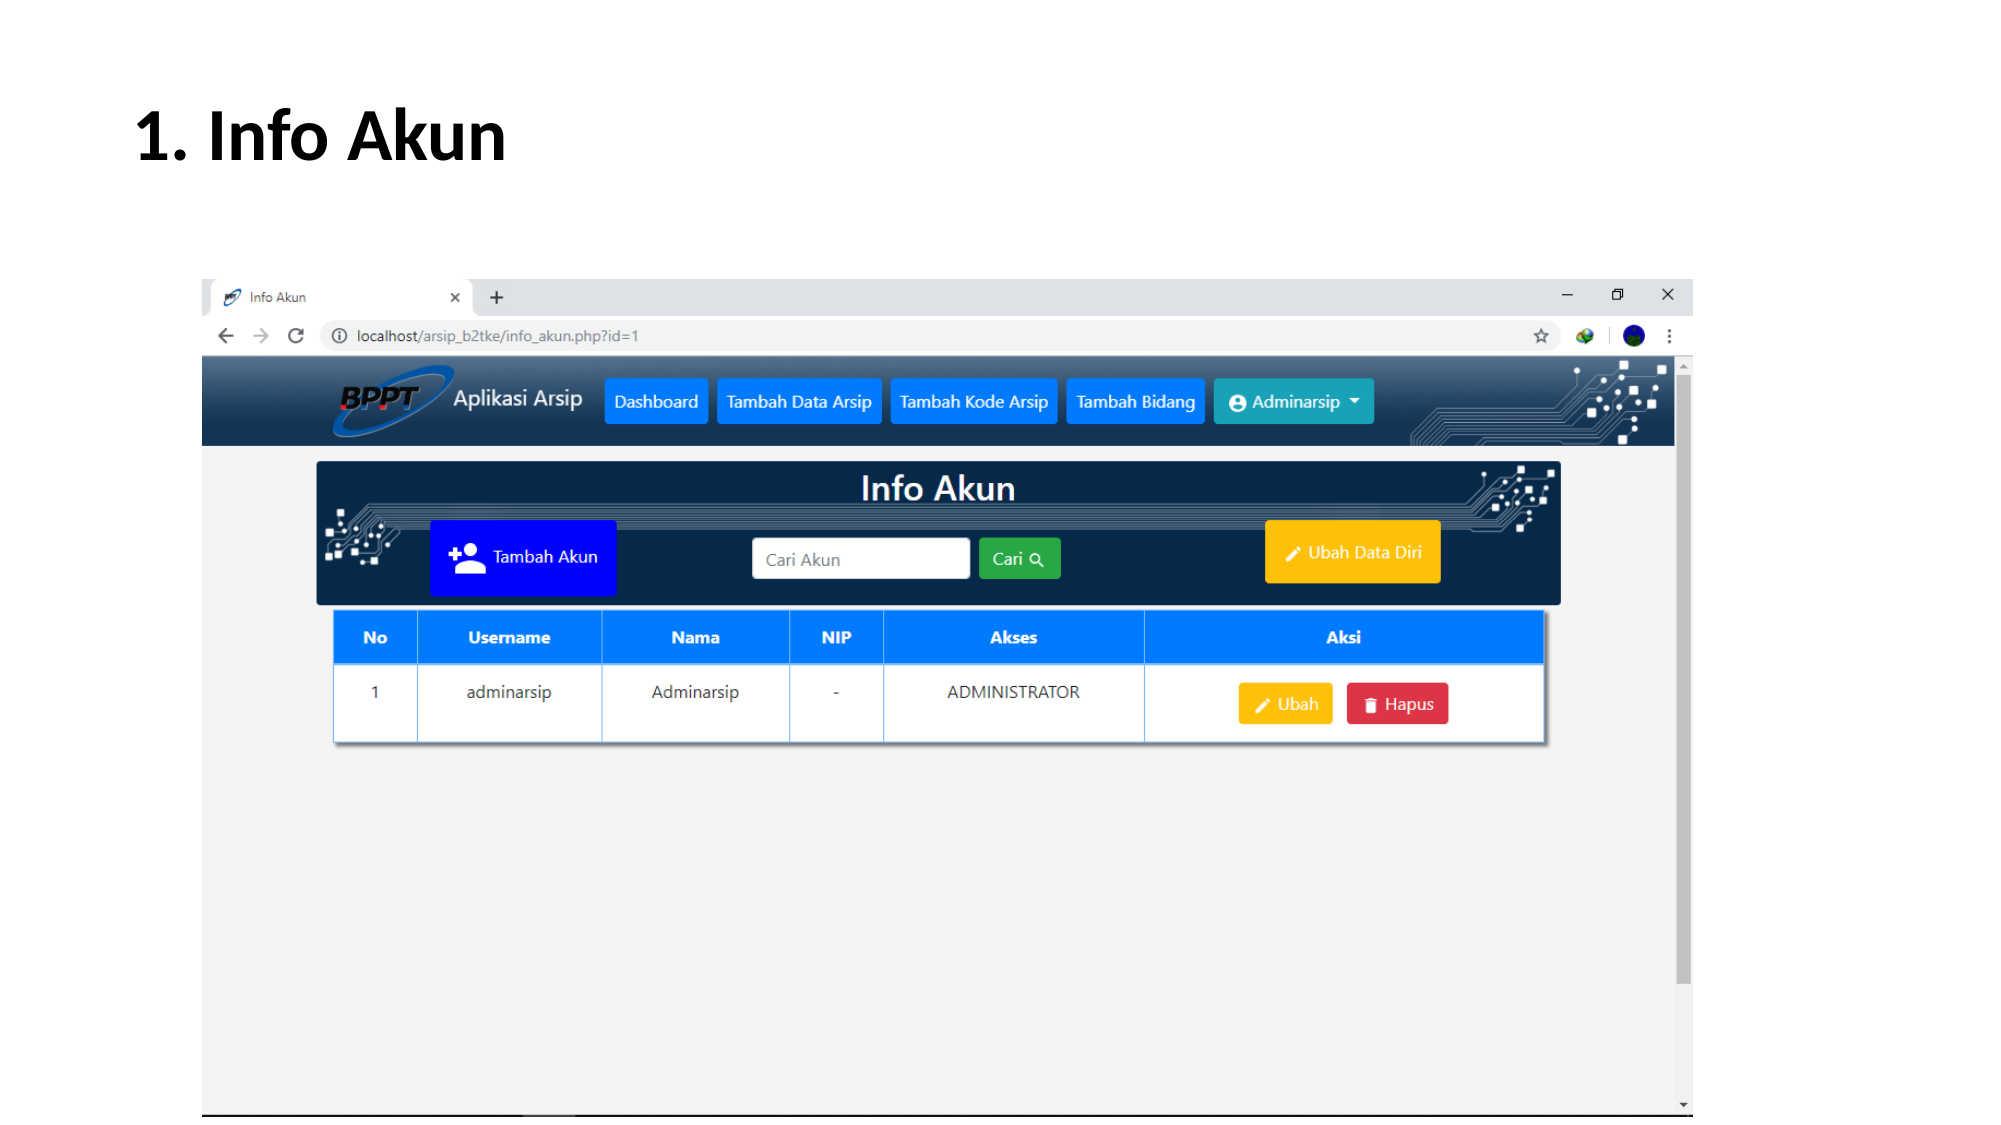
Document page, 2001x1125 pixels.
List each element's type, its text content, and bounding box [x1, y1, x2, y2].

text_box 1. Info Akun [118, 78, 926, 183]
picture [202, 279, 1693, 1118]
